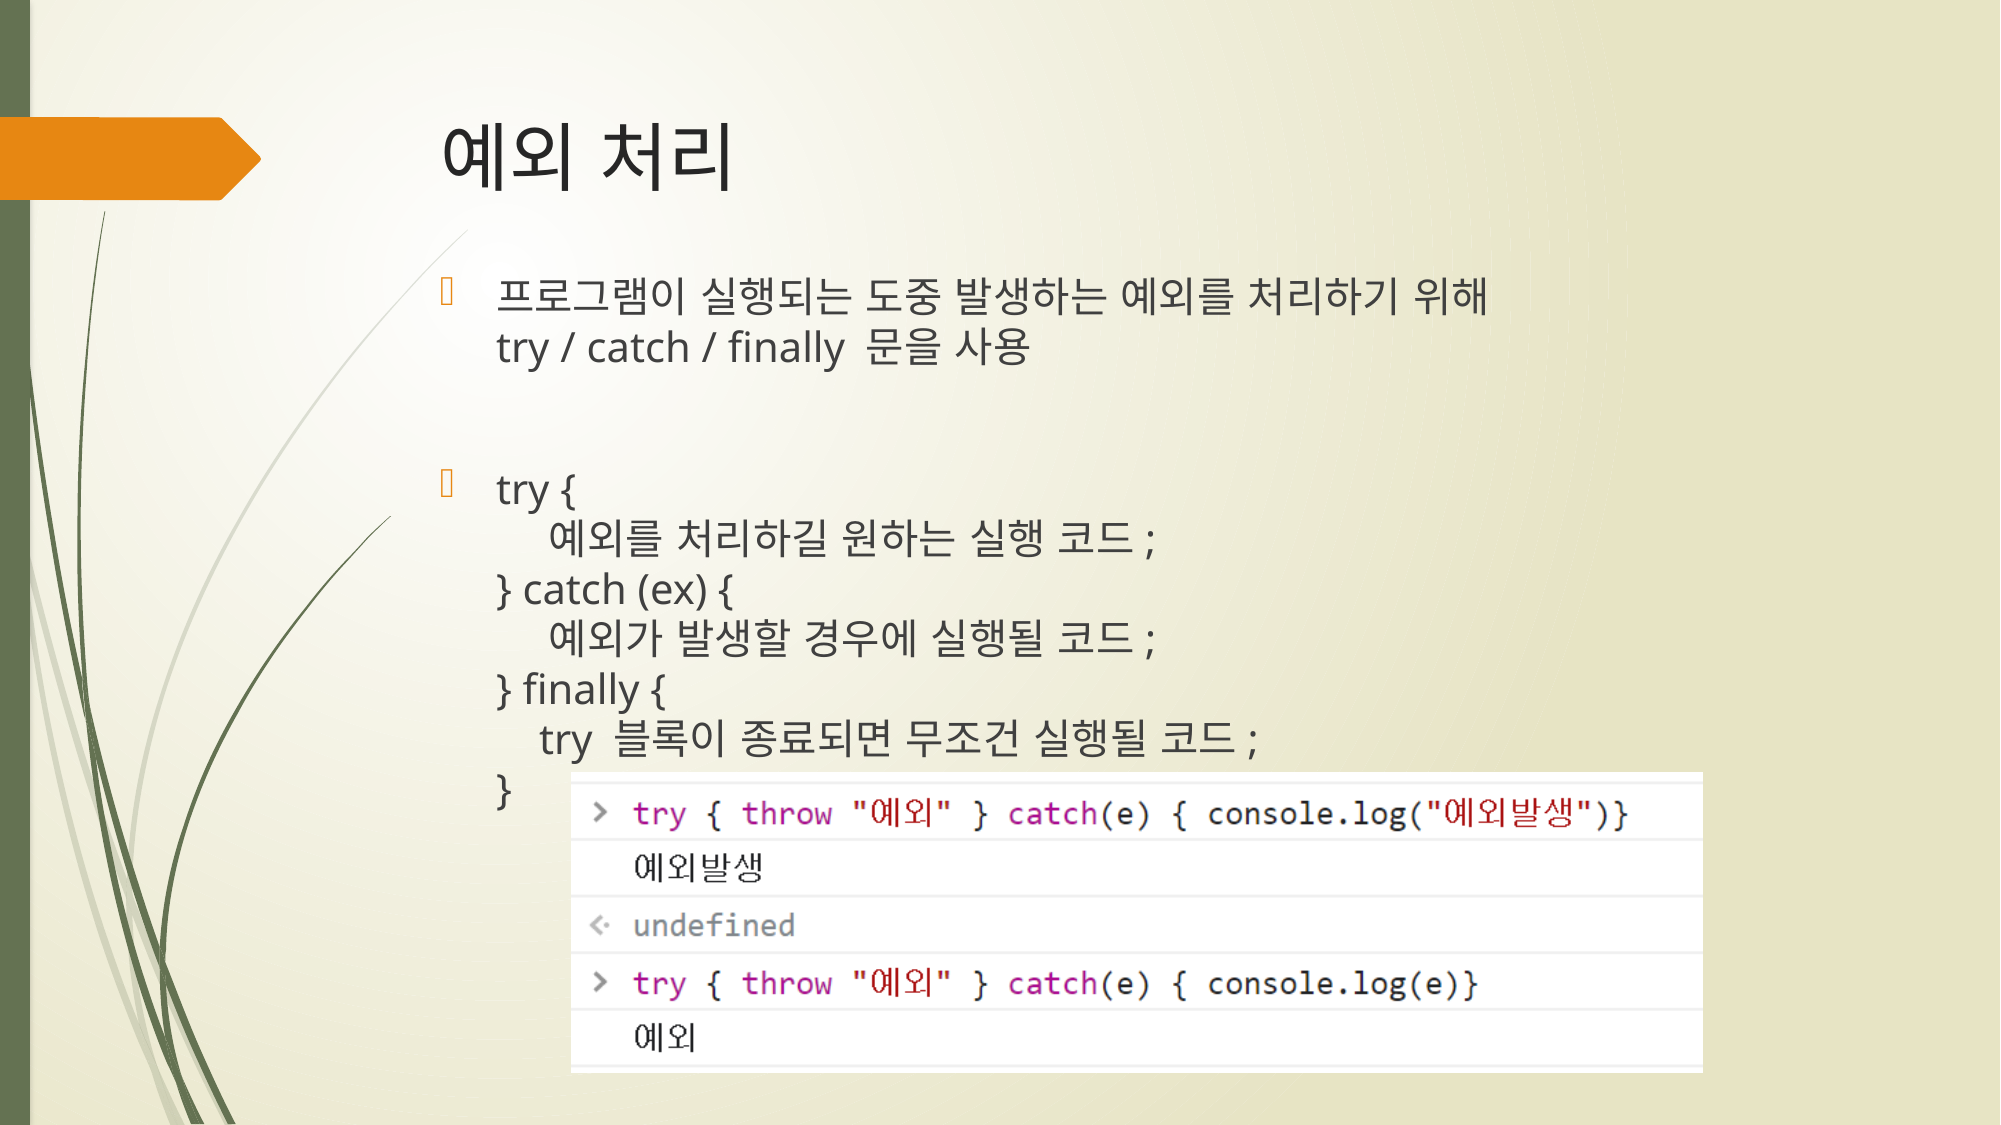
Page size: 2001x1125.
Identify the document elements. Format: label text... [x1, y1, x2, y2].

list 프로그램이 실행되는 도중 발생하는 예외를 처리하기 위해 try / catch / finally 문을 사용 try { 예외를 처리하길 원하는 실행 코드; } catch (ex) { 예외가 발생할 경우에 실행될 코드; } finally { try 블록이 종료되면 무조건 실행될 코드; } [424, 263, 1888, 970]
picture [571, 772, 1704, 1073]
title 예외 처리 [425, 102, 1888, 263]
